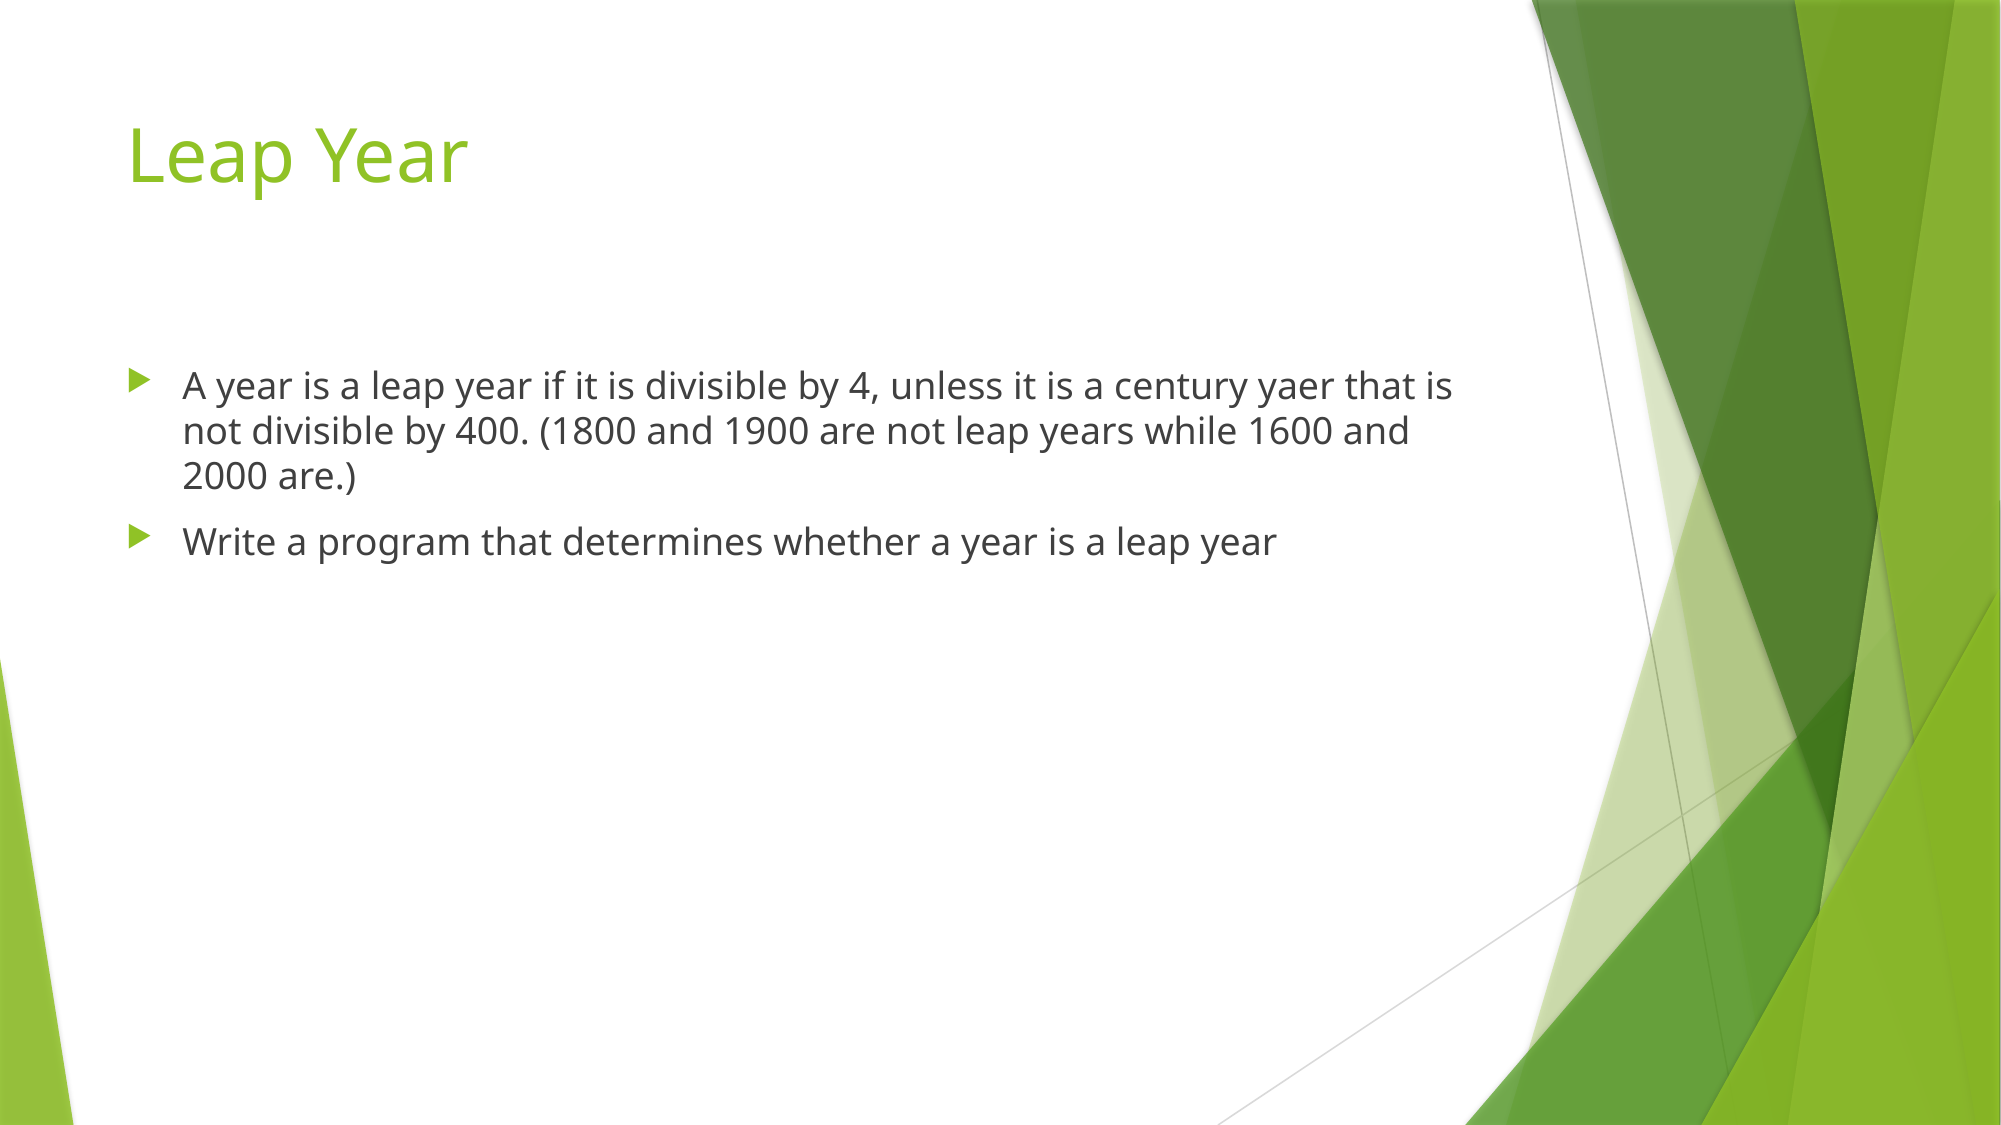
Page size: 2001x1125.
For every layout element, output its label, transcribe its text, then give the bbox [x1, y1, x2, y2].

list A year is a leap year if it is divisible by 4, unless it is a century yaer that is not divisible by 400. (1800 and 1900 are not leap years while 1600 and 2000 are.) Write a program that determines whether a year is a leap year [111, 354, 1522, 992]
title Leap Year [111, 99, 1522, 317]
